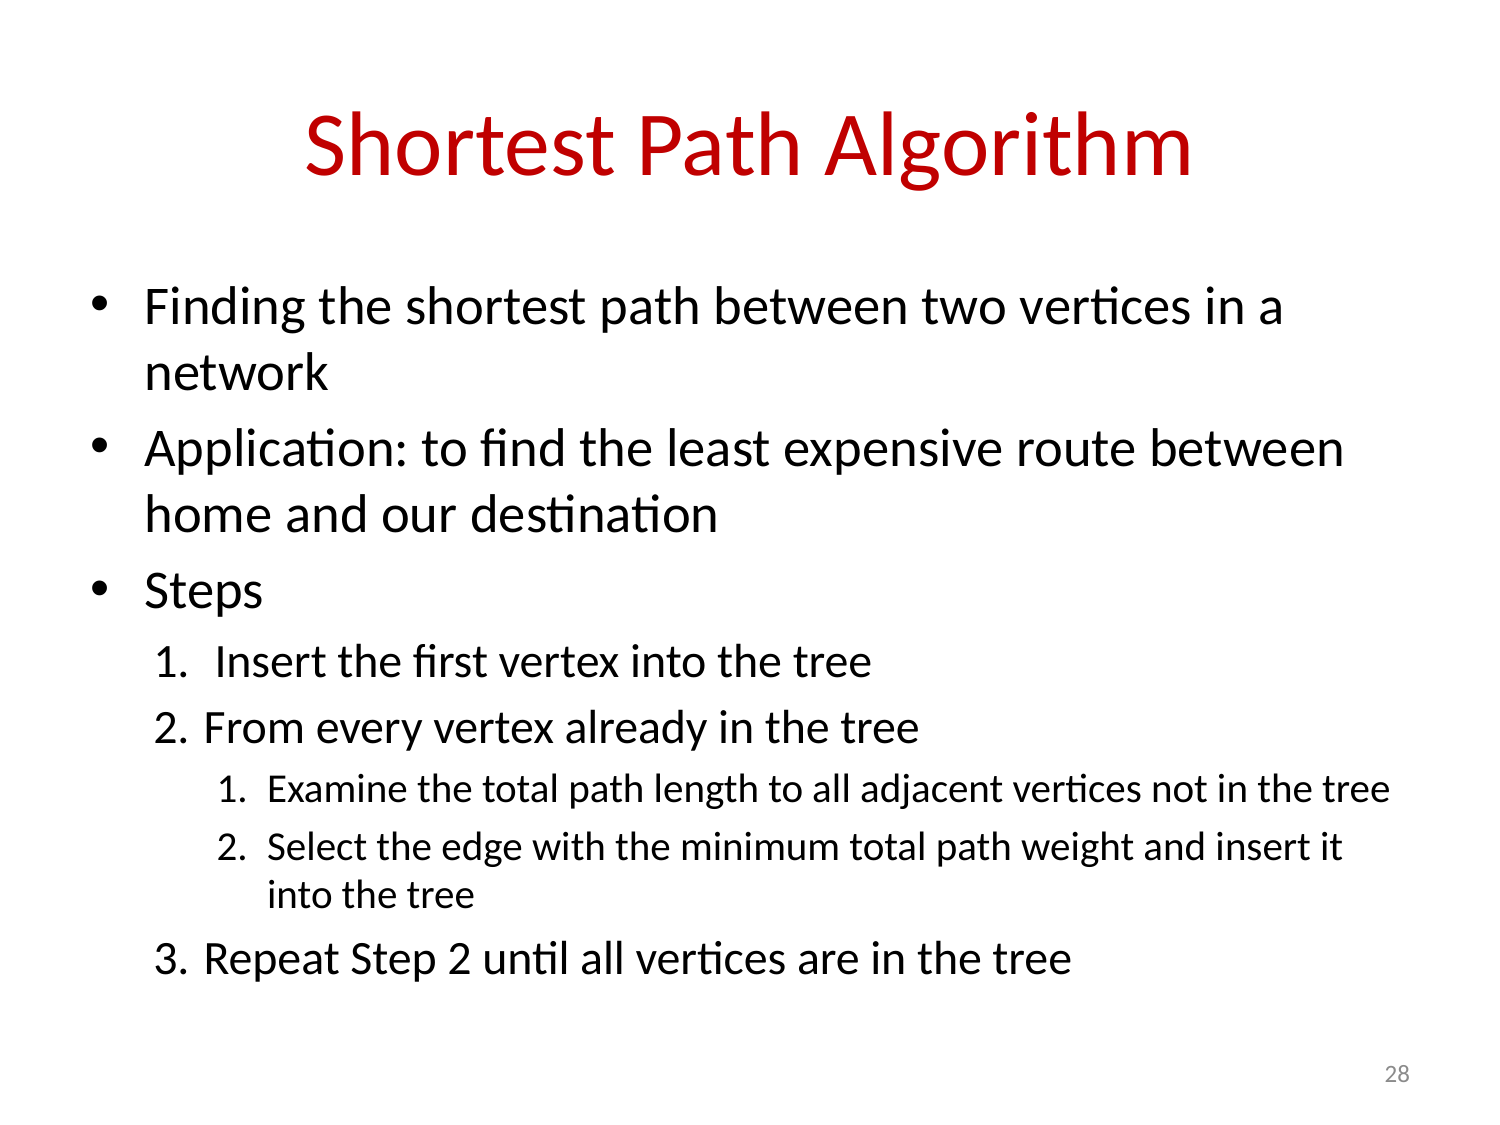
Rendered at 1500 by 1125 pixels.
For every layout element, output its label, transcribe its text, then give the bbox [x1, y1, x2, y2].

slide_number 28 [1074, 1042, 1425, 1103]
list Finding the shortest path between two vertices in a network Application: to find the least expensive route between home and our destination Steps Insert the first vertex into the tree From every vertex already in the tree Examine the total path length to all adjacent vertices not in the tree Select the edge with the minimum total path weight and insert it into the tree Repeat Step 2 until all vertices are in the tree [75, 262, 1425, 1005]
title Shortest Path Algorithm [75, 45, 1425, 233]
